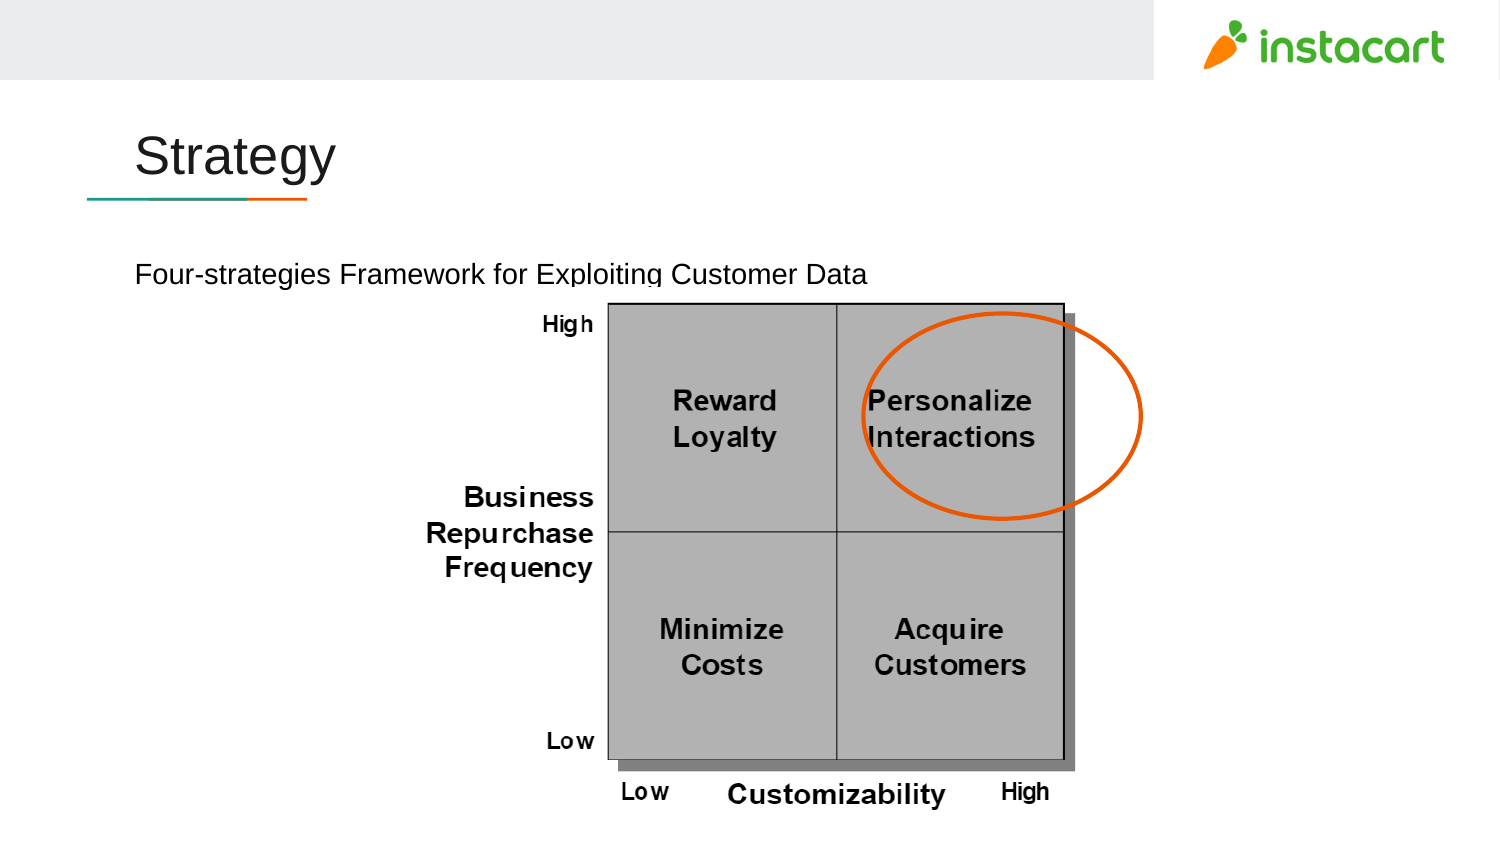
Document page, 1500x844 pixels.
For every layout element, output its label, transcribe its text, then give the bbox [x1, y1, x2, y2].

list Four-strategies Framework for Exploiting Customer Data [119, 240, 1381, 712]
picture [1154, 0, 1499, 96]
title Strategy [119, 105, 1381, 194]
picture [406, 286, 1095, 822]
text_box [1098, 341, 1141, 491]
